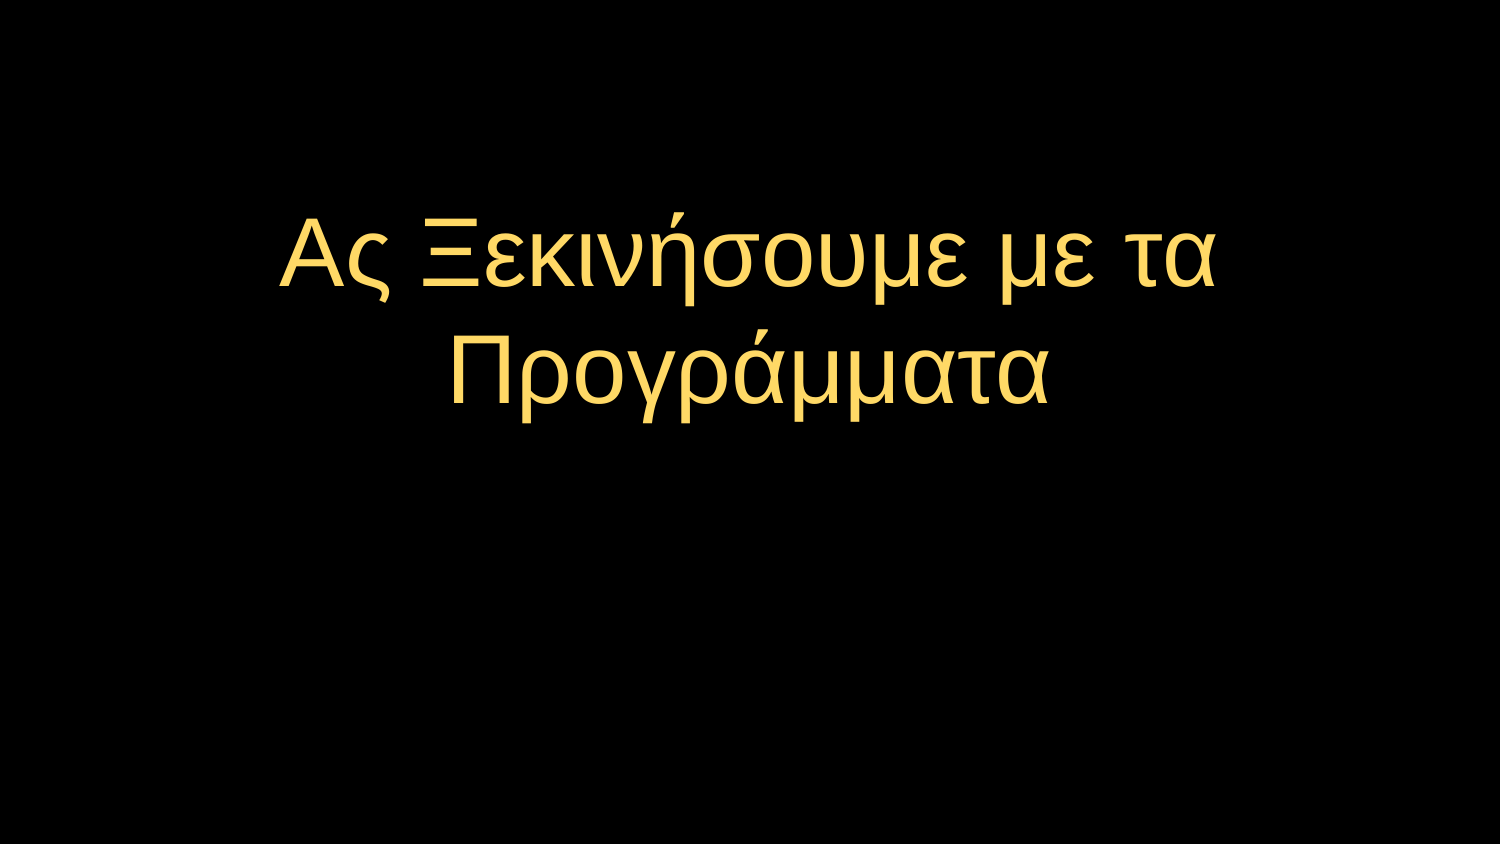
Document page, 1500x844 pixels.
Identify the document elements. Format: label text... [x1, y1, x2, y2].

title Ας Ξεκινήσουμε με τα Προγράμματα [106, 141, 1393, 427]
